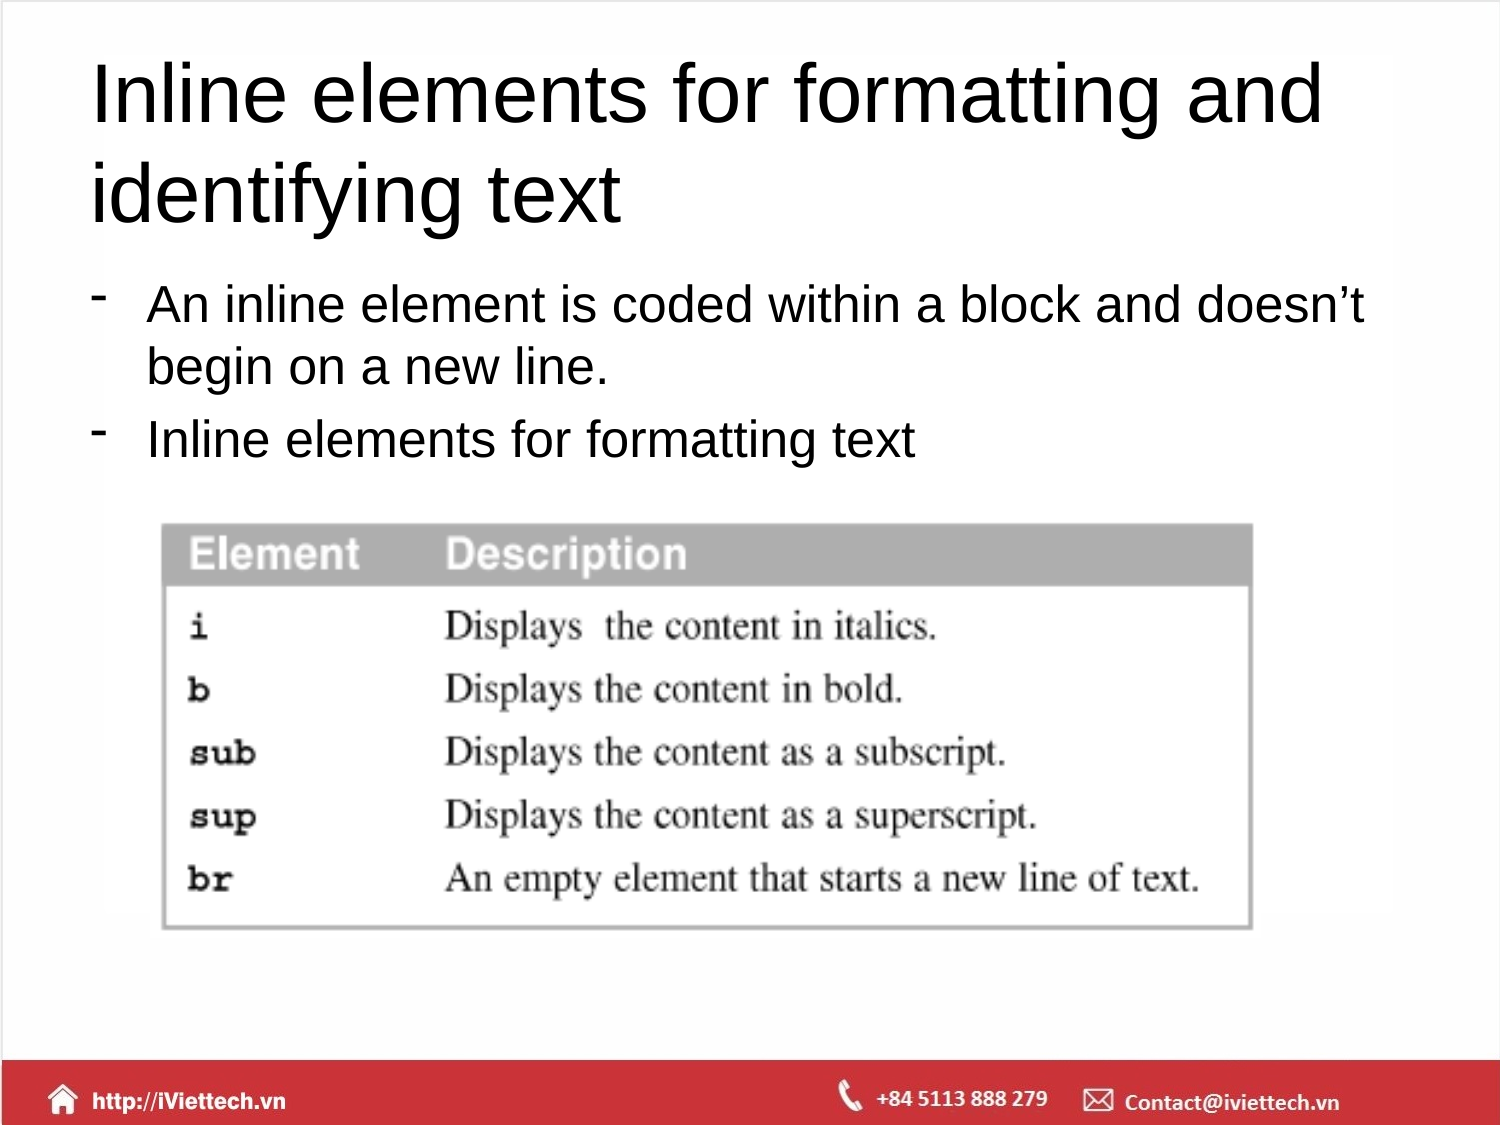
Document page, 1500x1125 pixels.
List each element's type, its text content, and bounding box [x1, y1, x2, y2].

title Inline elements for formatting and identifying text [74, 44, 1426, 233]
list An inline element is coded within a block and doesn’t begin on a new line. Inline elements for formatting text [74, 262, 1426, 1006]
picture [0, 0, 1500, 1125]
